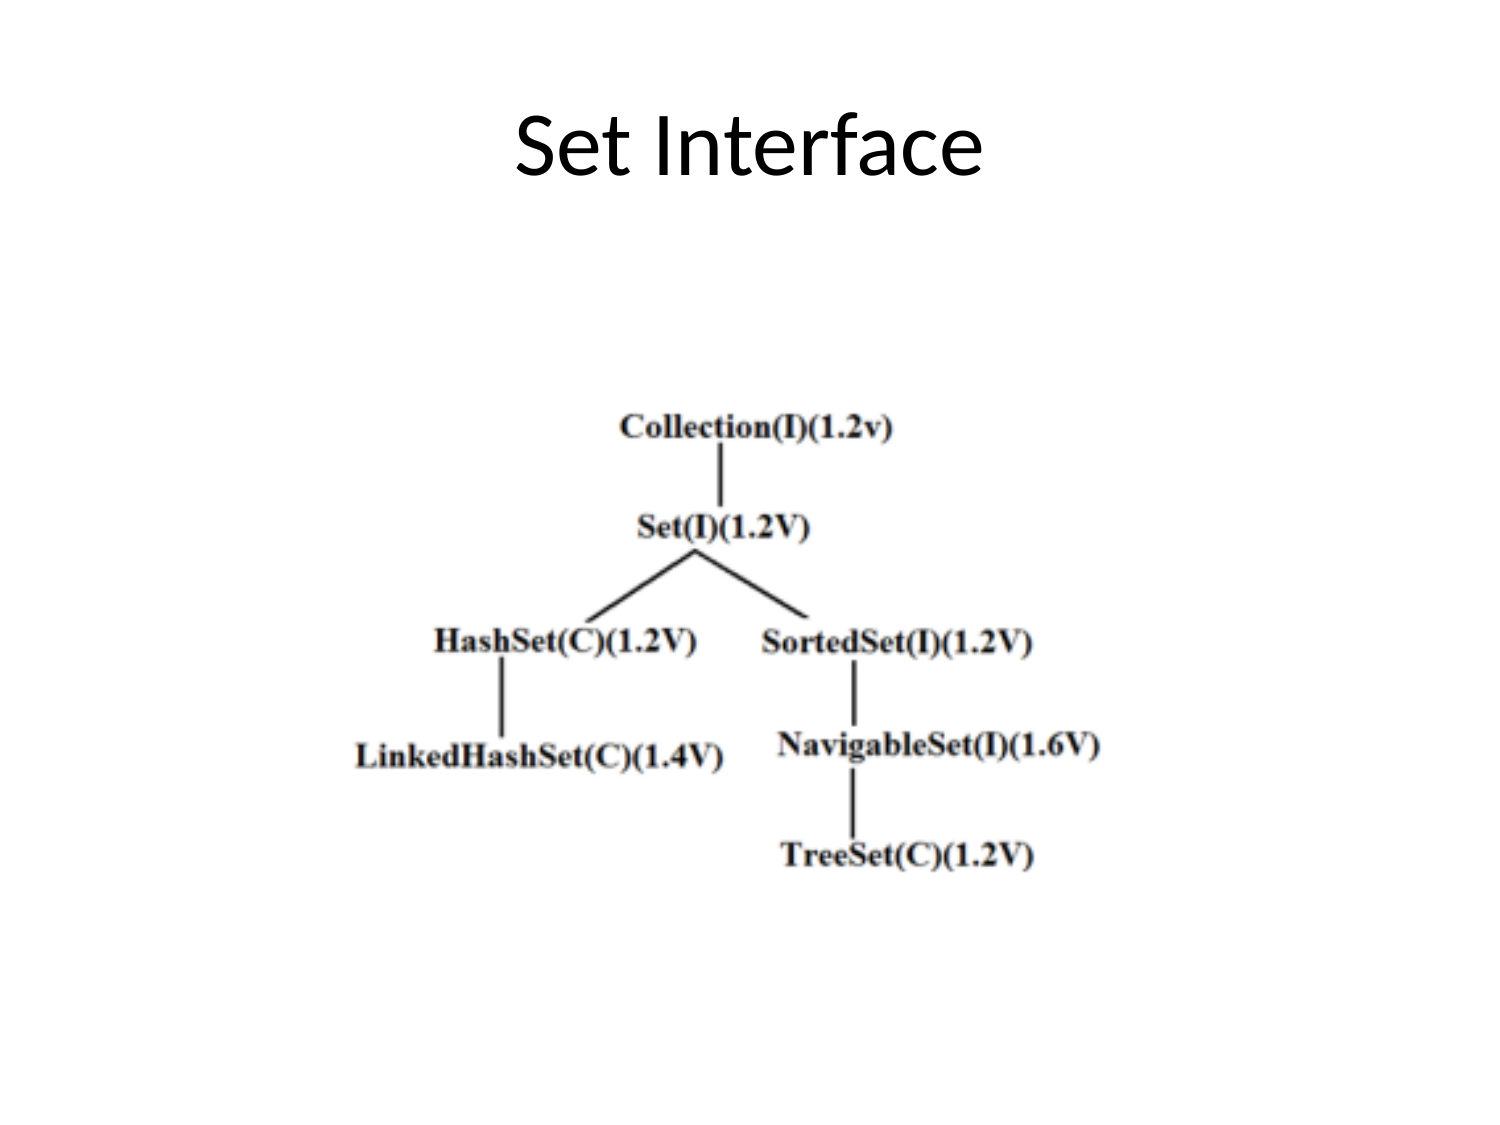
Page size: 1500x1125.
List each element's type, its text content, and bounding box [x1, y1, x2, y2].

title Set Interface [75, 45, 1425, 233]
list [155, 362, 1376, 920]
